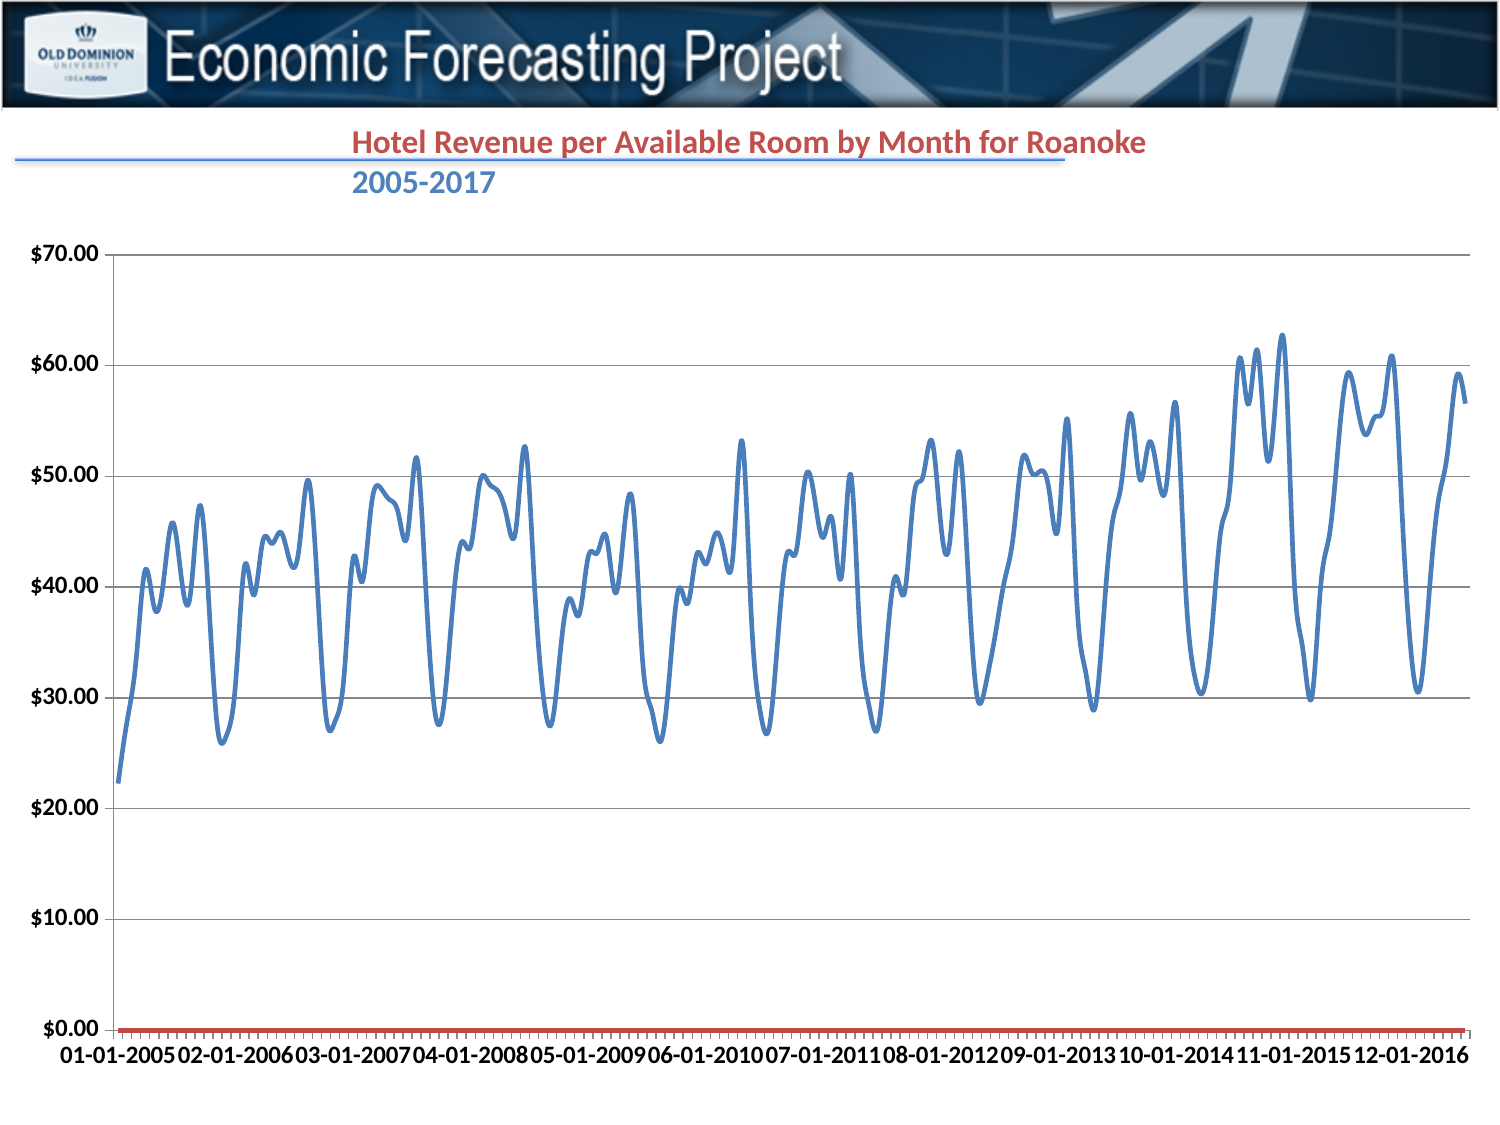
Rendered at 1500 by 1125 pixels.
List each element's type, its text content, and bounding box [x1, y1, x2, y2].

picture [0, 0, 1500, 112]
text_box Hotel Revenue per Available Room by Month for Roanoke 2005-2017 [337, 121, 1163, 207]
text_box [14, 157, 1066, 161]
chart [0, 224, 1500, 1088]
